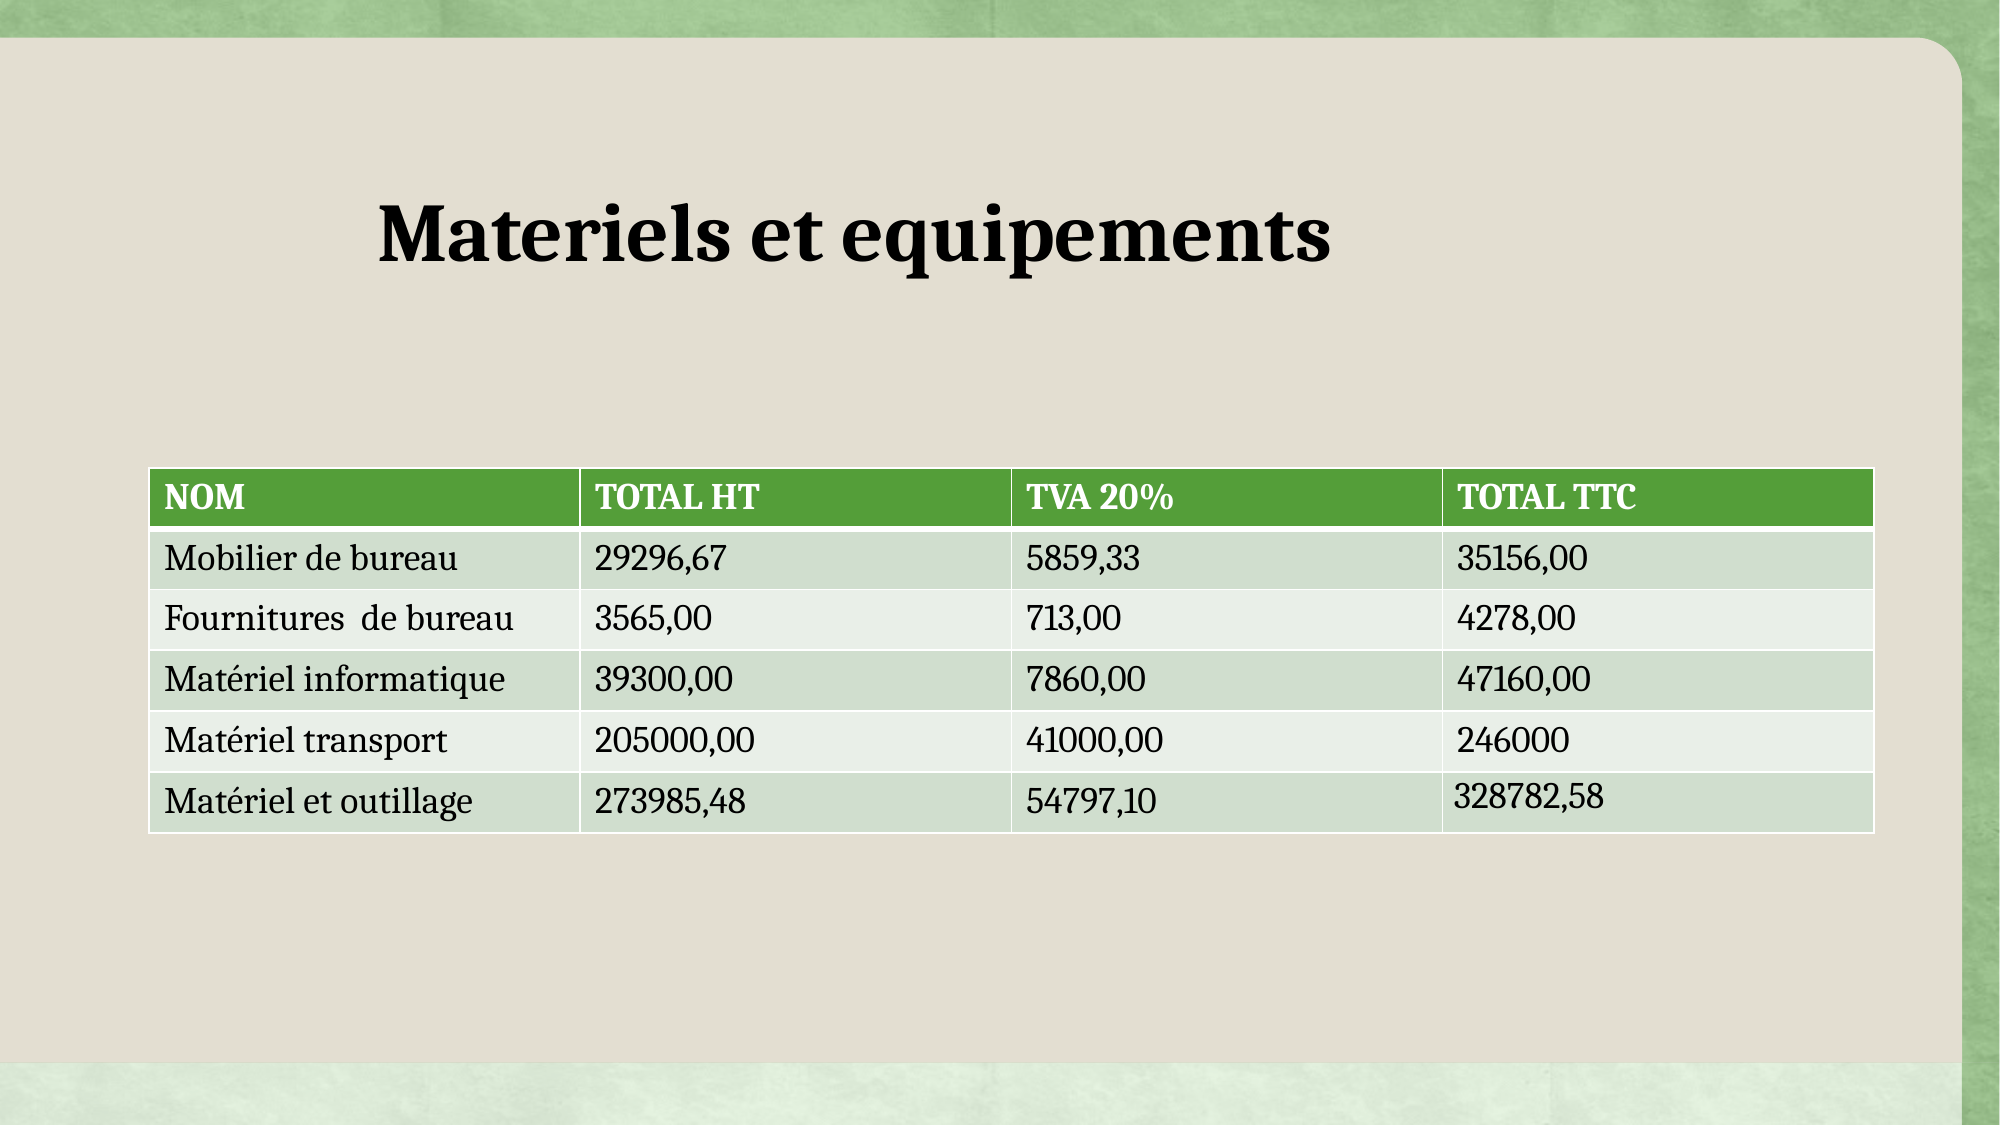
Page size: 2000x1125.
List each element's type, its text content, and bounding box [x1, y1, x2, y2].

table_cell 273985,48 [581, 773, 1011, 832]
table_cell 3565,00 [581, 590, 1011, 649]
table_cell Matériel et outillage [150, 773, 579, 832]
table_cell 41000,00 [1012, 712, 1442, 771]
table_cell Matériel transport [150, 712, 579, 771]
table_cell Matériel informatique [150, 651, 579, 710]
table_cell 246000 [1443, 712, 1873, 771]
table_cell 39300,00 [581, 651, 1011, 710]
table_cell 205000,00 [581, 712, 1011, 771]
table_cell 4278,00 [1443, 590, 1873, 649]
table_header TOTAL HT [581, 469, 1011, 526]
table_cell 7860,00 [1012, 651, 1442, 710]
table_header TOTAL TTC [1443, 469, 1873, 526]
table_cell 328782,58 [1443, 773, 1873, 832]
table_cell Fournitures de bureau [150, 590, 579, 649]
table_cell 713,00 [1012, 590, 1442, 649]
table_cell 35156,00 [1443, 532, 1873, 589]
table_cell 47160,00 [1443, 651, 1873, 710]
table_cell 29296,67 [581, 532, 1011, 589]
table_cell 5859,33 [1012, 532, 1442, 589]
table_cell 54797,10 [1012, 773, 1442, 832]
table_header NOM [150, 469, 579, 526]
table_header TVA 20% [1012, 469, 1442, 526]
title Materiels et equipements [212, 92, 1788, 288]
table_cell Mobilier de bureau [150, 532, 579, 589]
